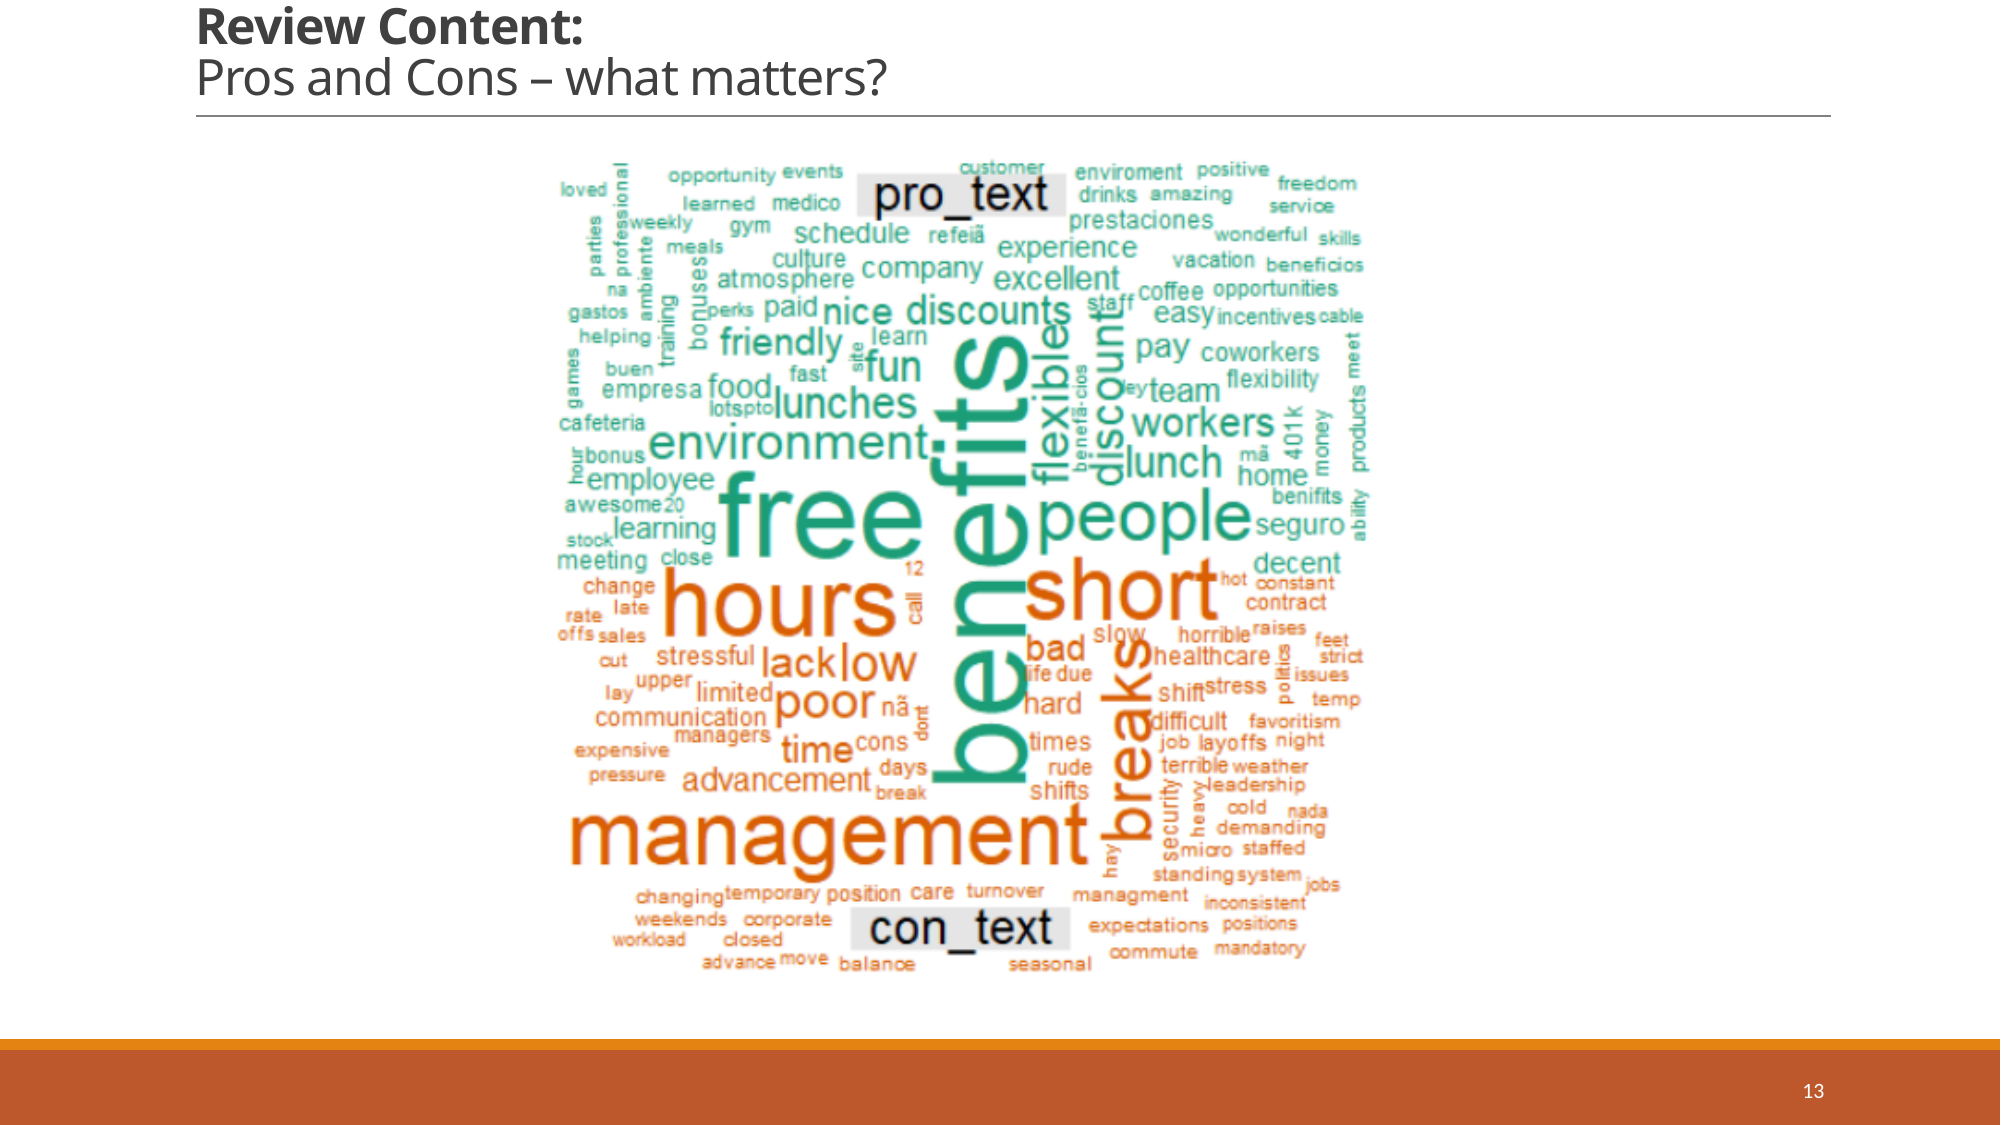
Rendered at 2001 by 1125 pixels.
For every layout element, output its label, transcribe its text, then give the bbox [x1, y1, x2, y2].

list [526, 149, 1388, 998]
slide_number 13 [1624, 1059, 1840, 1120]
title Review Content: Pros and Cons – what matters? [180, 11, 1830, 114]
